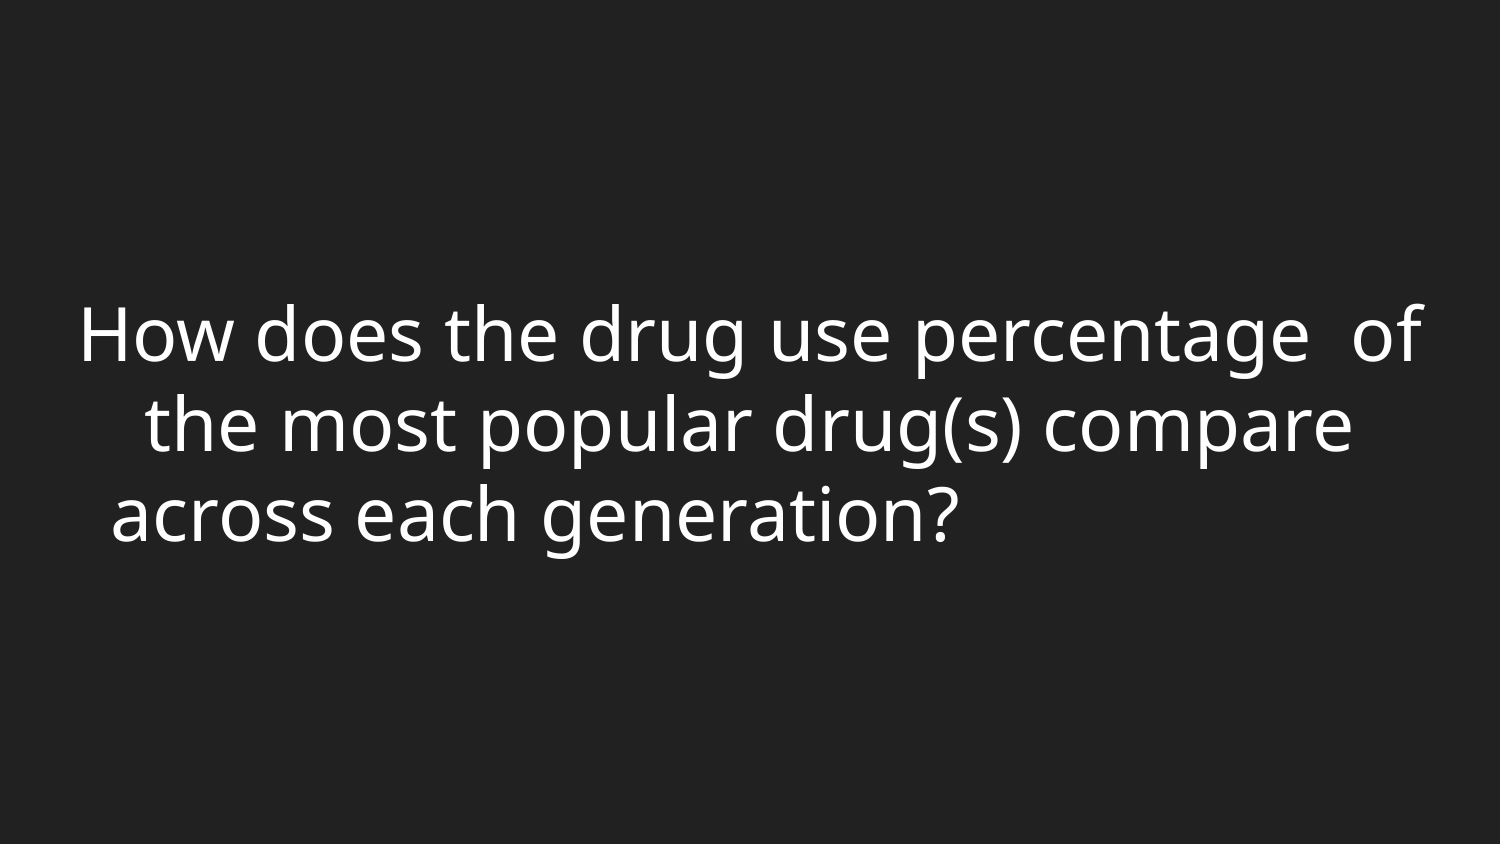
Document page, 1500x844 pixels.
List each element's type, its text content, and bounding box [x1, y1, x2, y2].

title How does the drug use percentage of the most popular drug(s) compare across each generation? [51, 352, 1449, 491]
